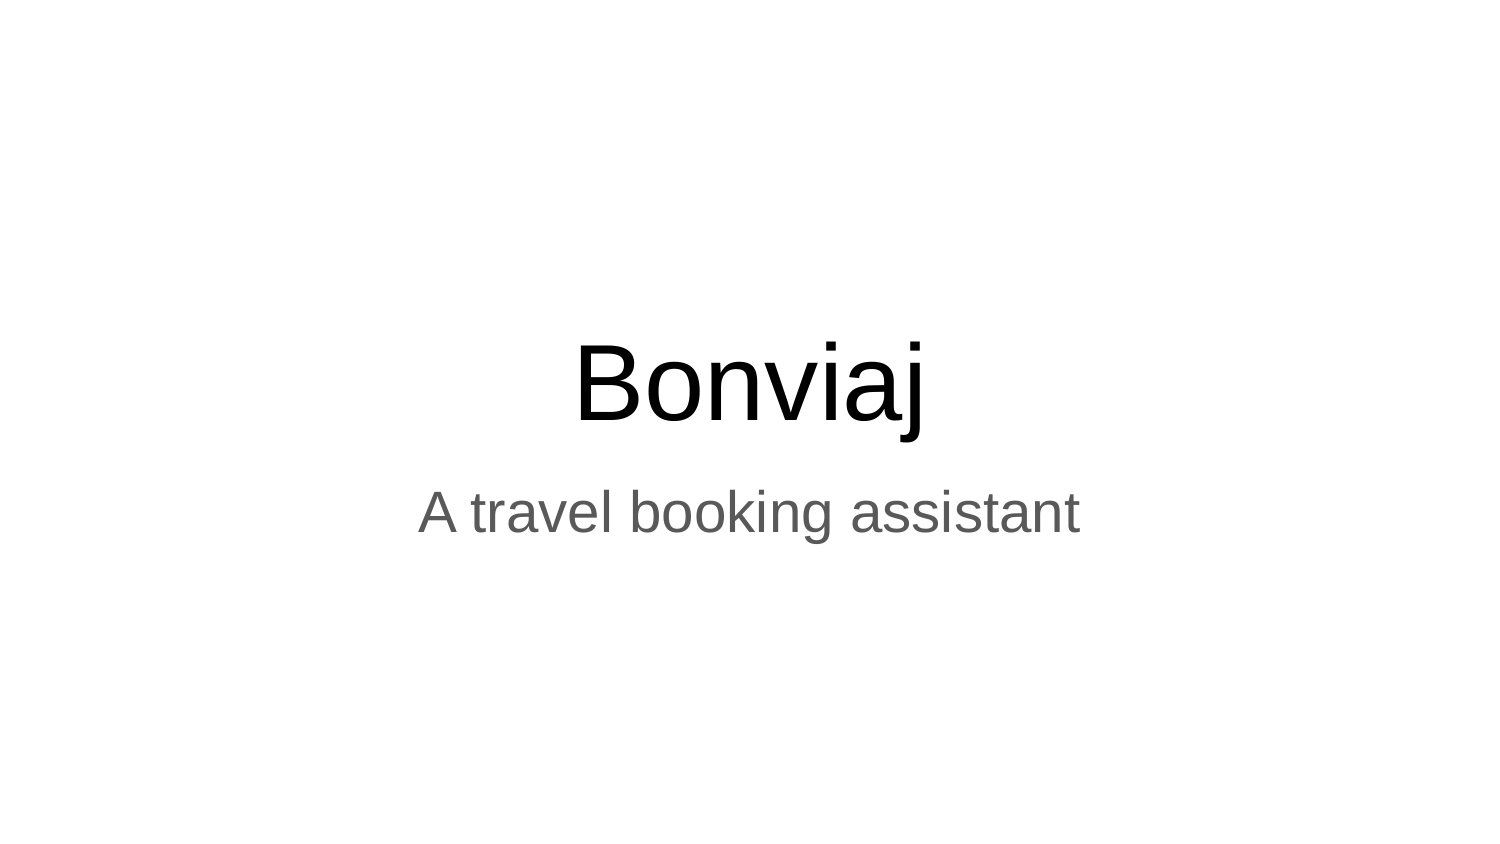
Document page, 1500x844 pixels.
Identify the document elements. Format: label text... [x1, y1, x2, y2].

title Bonviaj [51, 122, 1449, 459]
subtitle A travel booking assistant [51, 464, 1449, 595]
